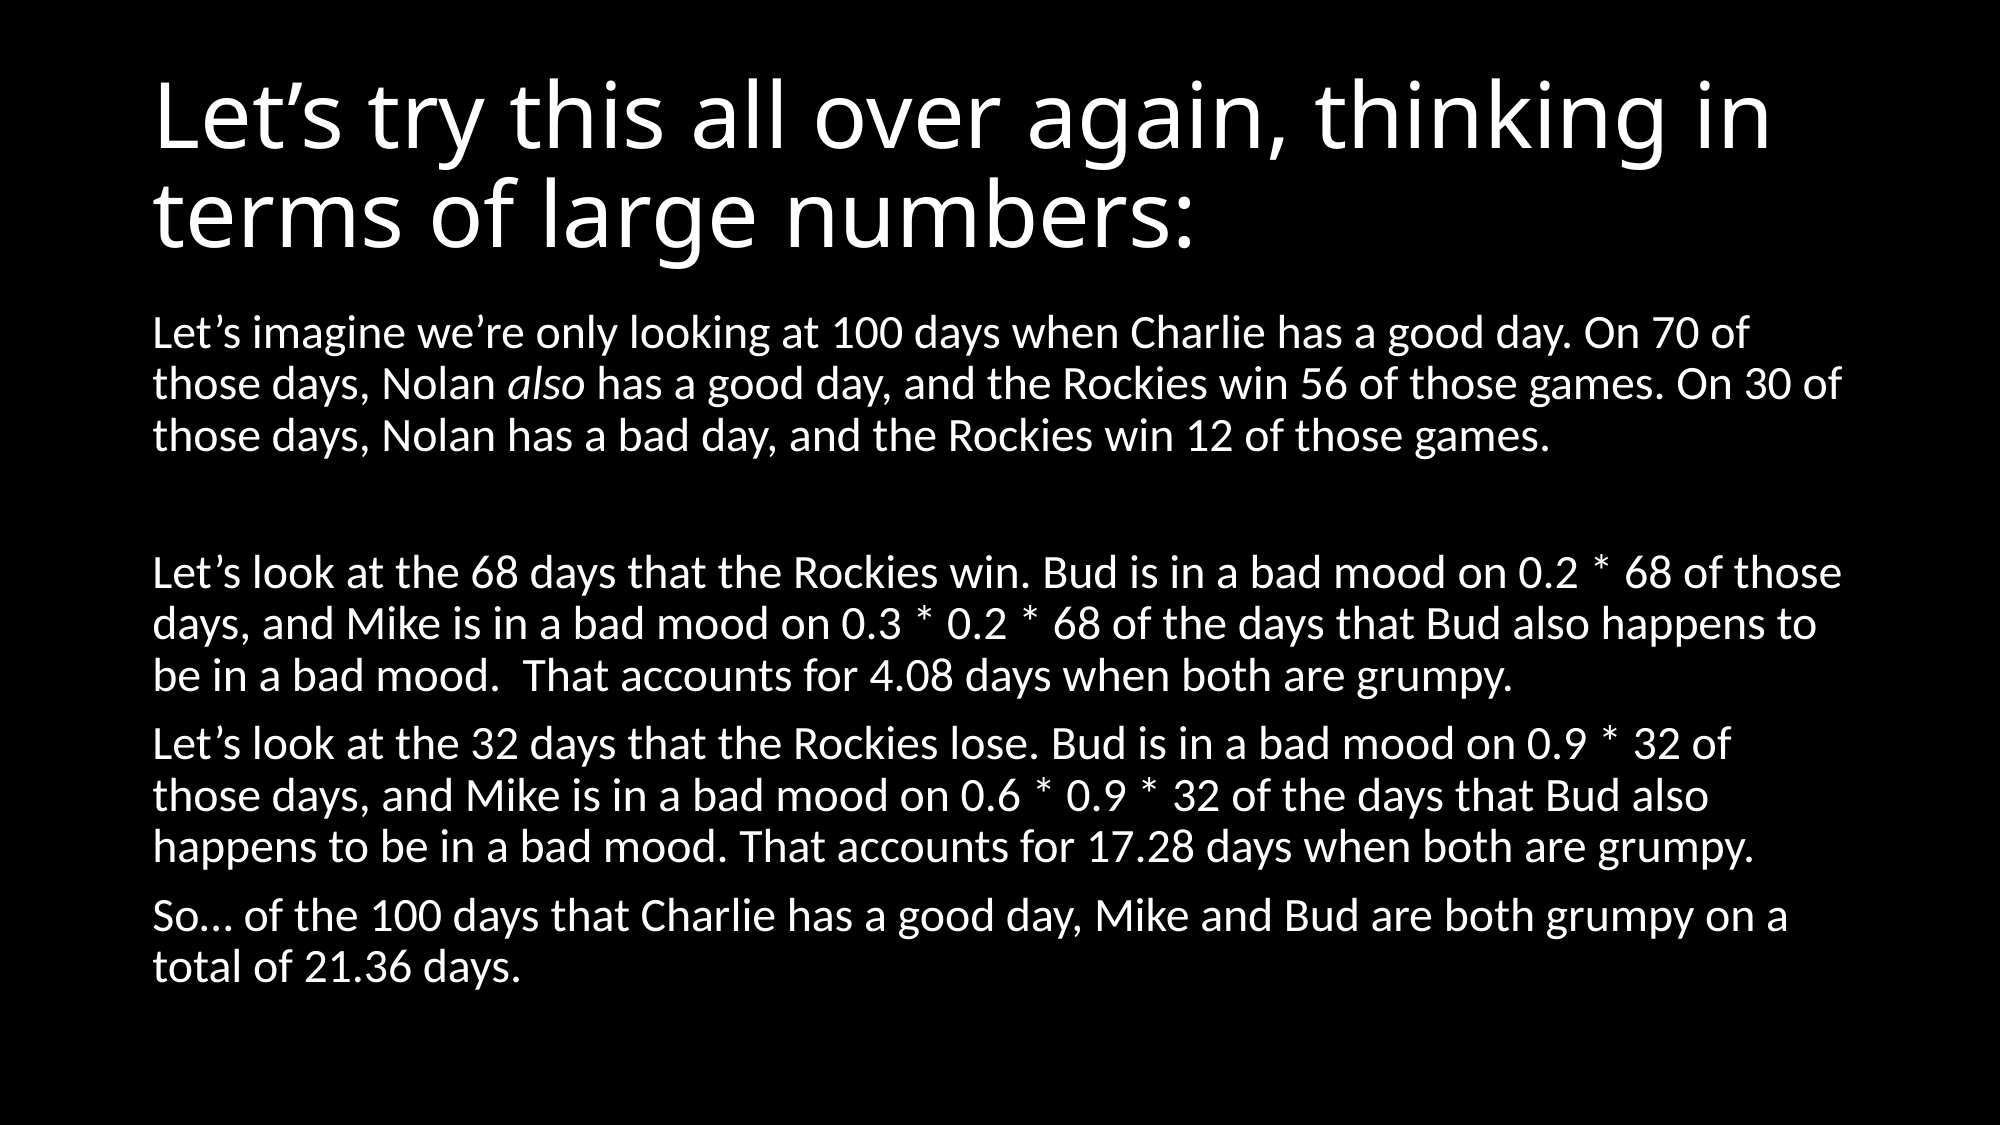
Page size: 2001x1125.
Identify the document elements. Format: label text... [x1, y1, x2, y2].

list Let’s imagine we’re only looking at 100 days when Charlie has a good day. On 70 of those days, Nolan also has a good day, and the Rockies win 56 of those games. On 30 of those days, Nolan has a bad day, and the Rockies win 12 of those games. Let’s look at the 68 days that the Rockies win. Bud is in a bad mood on 0.2 * 68 of those days, and Mike is in a bad mood on 0.3 * 0.2 * 68 of the days that Bud also happens to be in a bad mood. That accounts for 4.08 days when both are grumpy. Let’s look at the 32 days that the Rockies lose. Bud is in a bad mood on 0.9 * 32 of those days, and Mike is in a bad mood on 0.6 * 0.9 * 32 of the days that Bud also happens to be in a bad mood. That accounts for 17.28 days when both are grumpy. So… of the 100 days that Charlie has a good day, Mike and Bud are both grumpy on a total of 21.36 days. [137, 299, 1863, 1014]
title Let’s try this all over again, thinking in terms of large numbers: [137, 59, 1863, 278]
